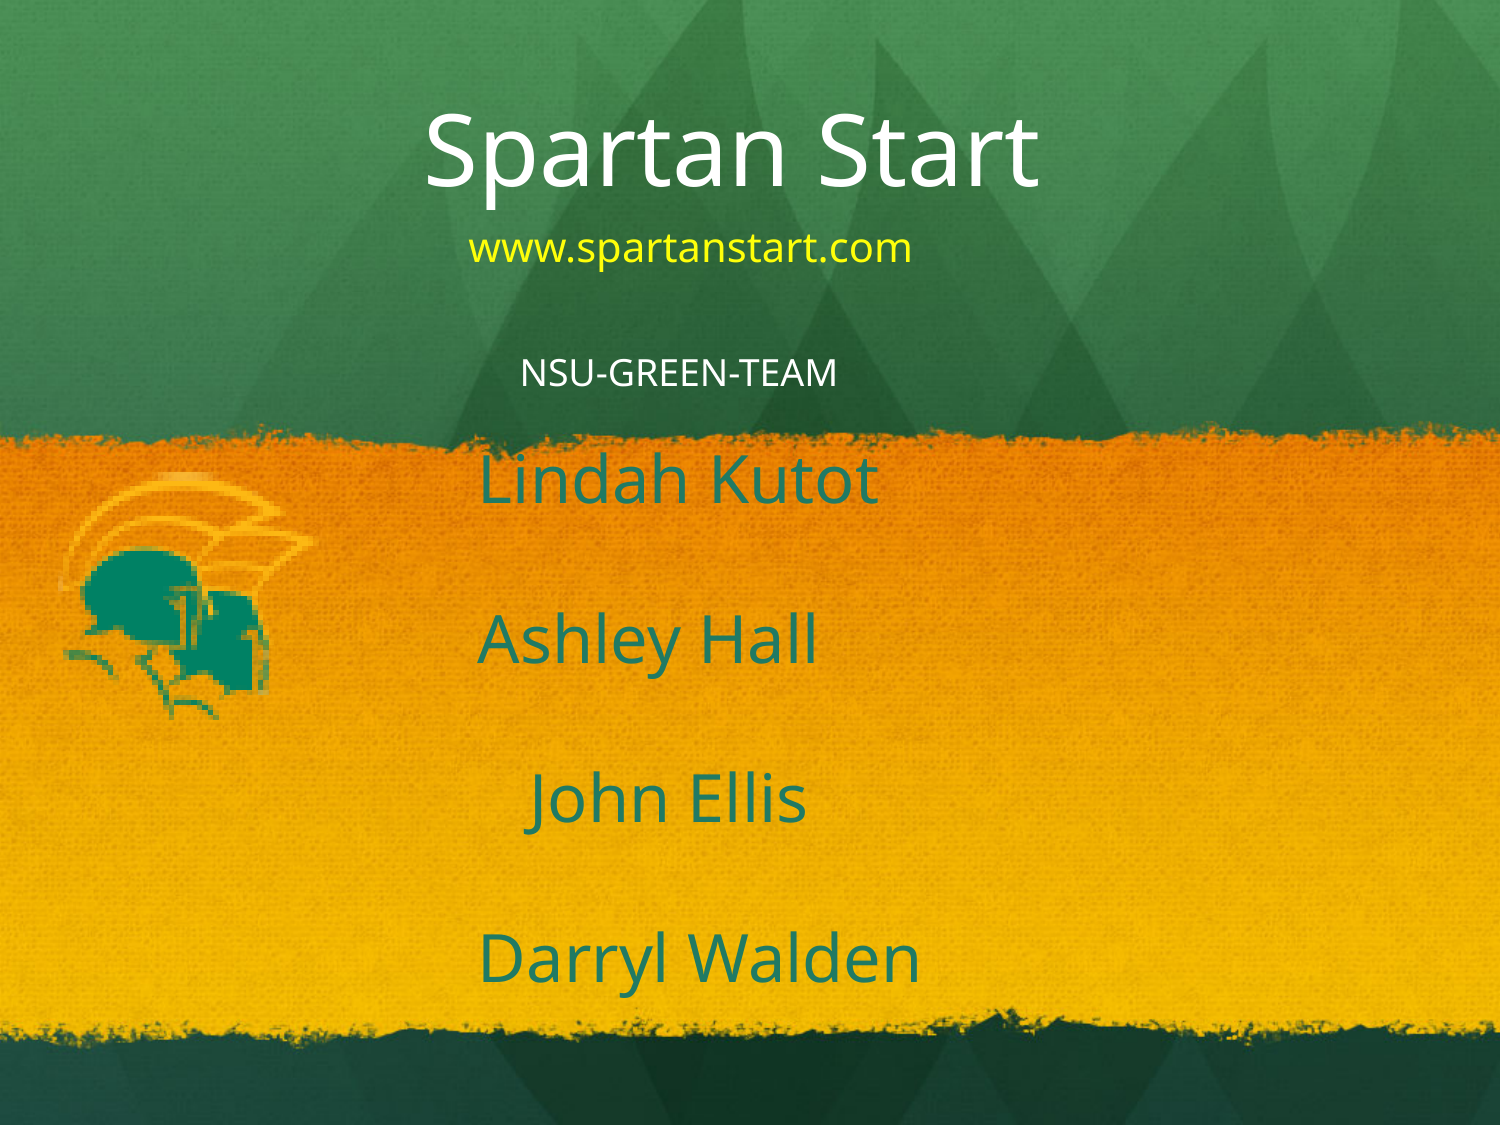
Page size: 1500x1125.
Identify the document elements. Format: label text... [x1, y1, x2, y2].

text_box Lindah Kutot Ashley Hall John Ellis Darryl Walden [463, 429, 1115, 1004]
text_box www.spartanstart.com [453, 213, 928, 279]
text_box NSU-GREEN-TEAM [504, 341, 854, 402]
title Spartan Start [408, 47, 1388, 214]
picture [0, 0, 1500, 1125]
